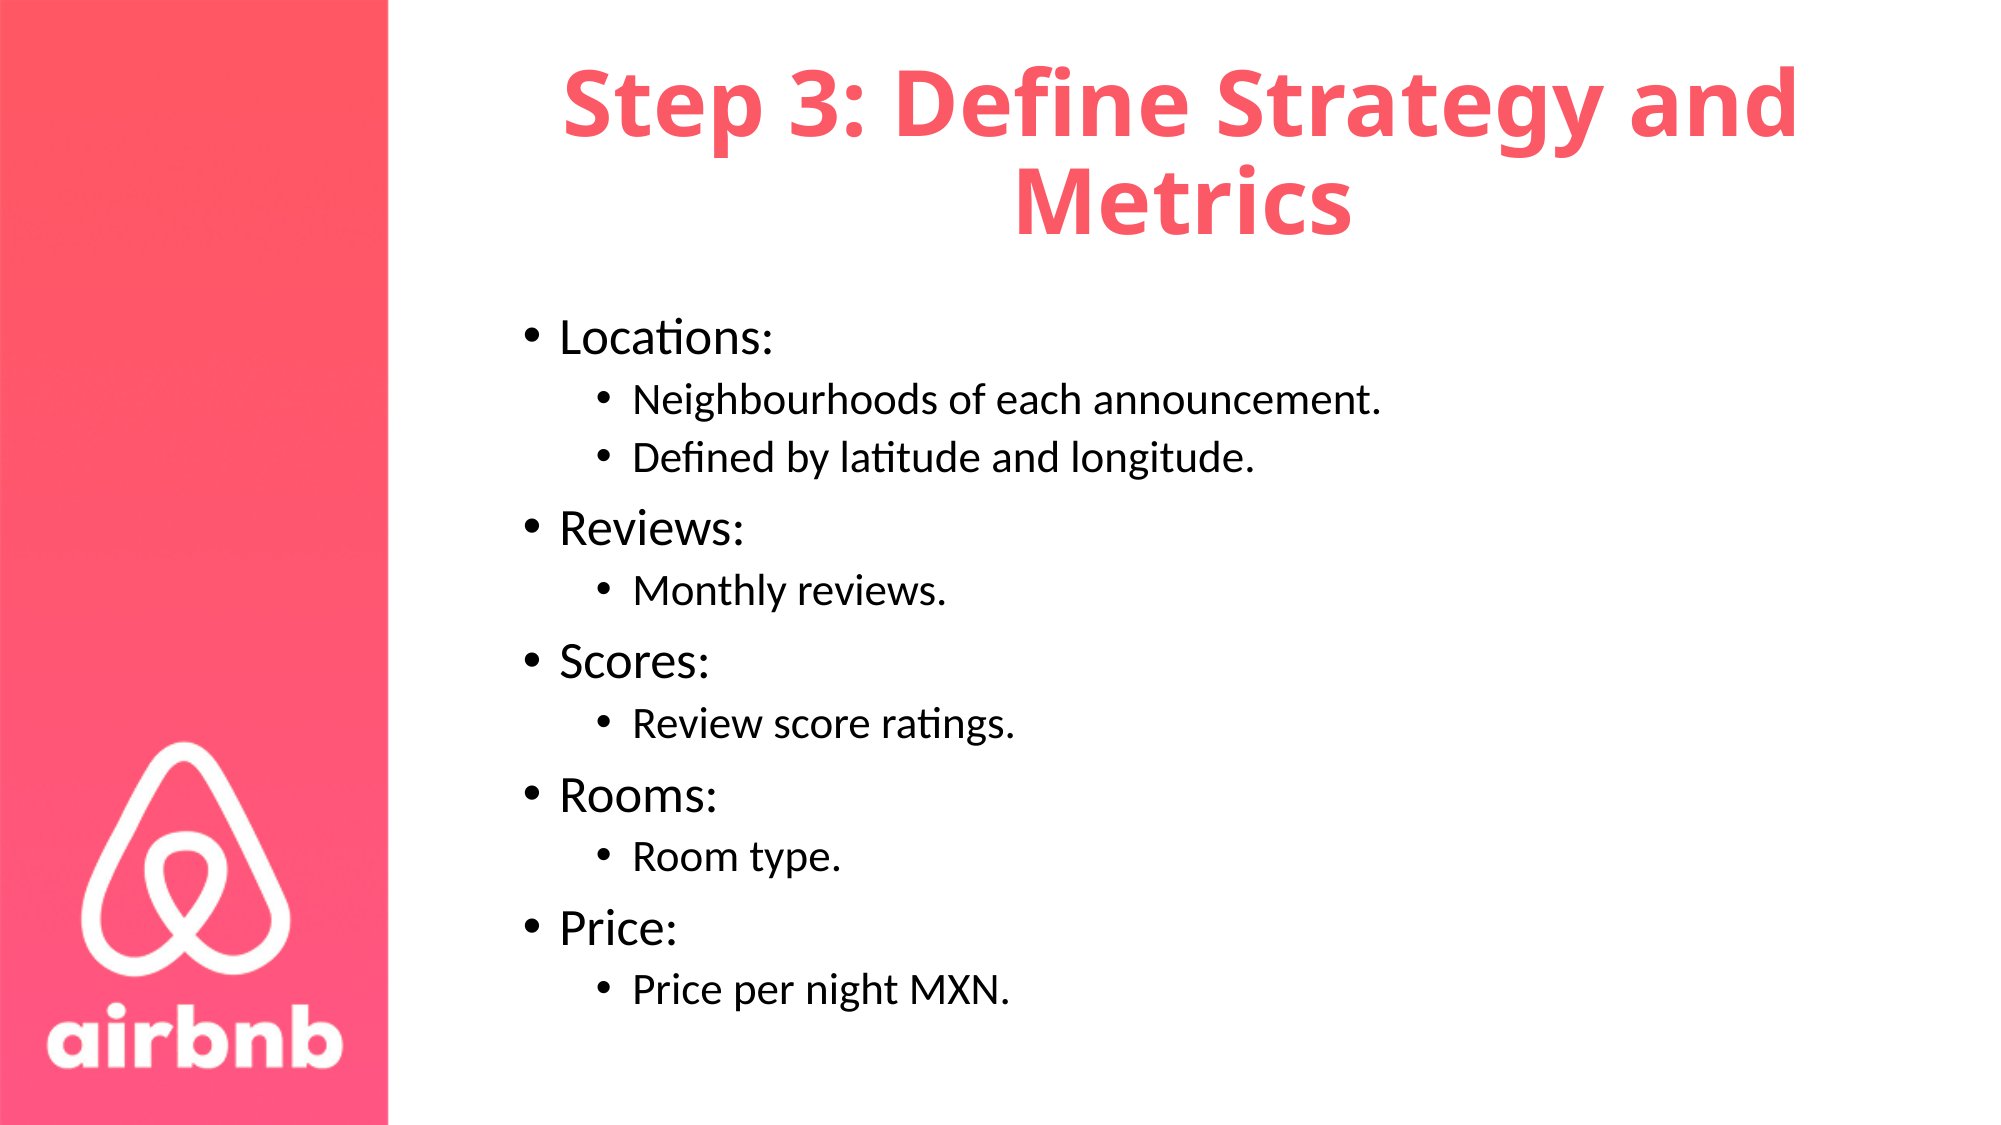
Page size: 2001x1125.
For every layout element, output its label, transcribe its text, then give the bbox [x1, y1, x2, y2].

picture [0, 0, 2001, 1125]
list Locations: Neighbourhoods of each announcement. Defined by latitude and longitude. Reviews: Monthly reviews. Scores: Review score ratings. Rooms: Room type. Price: Price per night MXN. [507, 302, 1923, 1022]
title Step 3: Define Strategy and Metrics [407, 47, 1959, 265]
